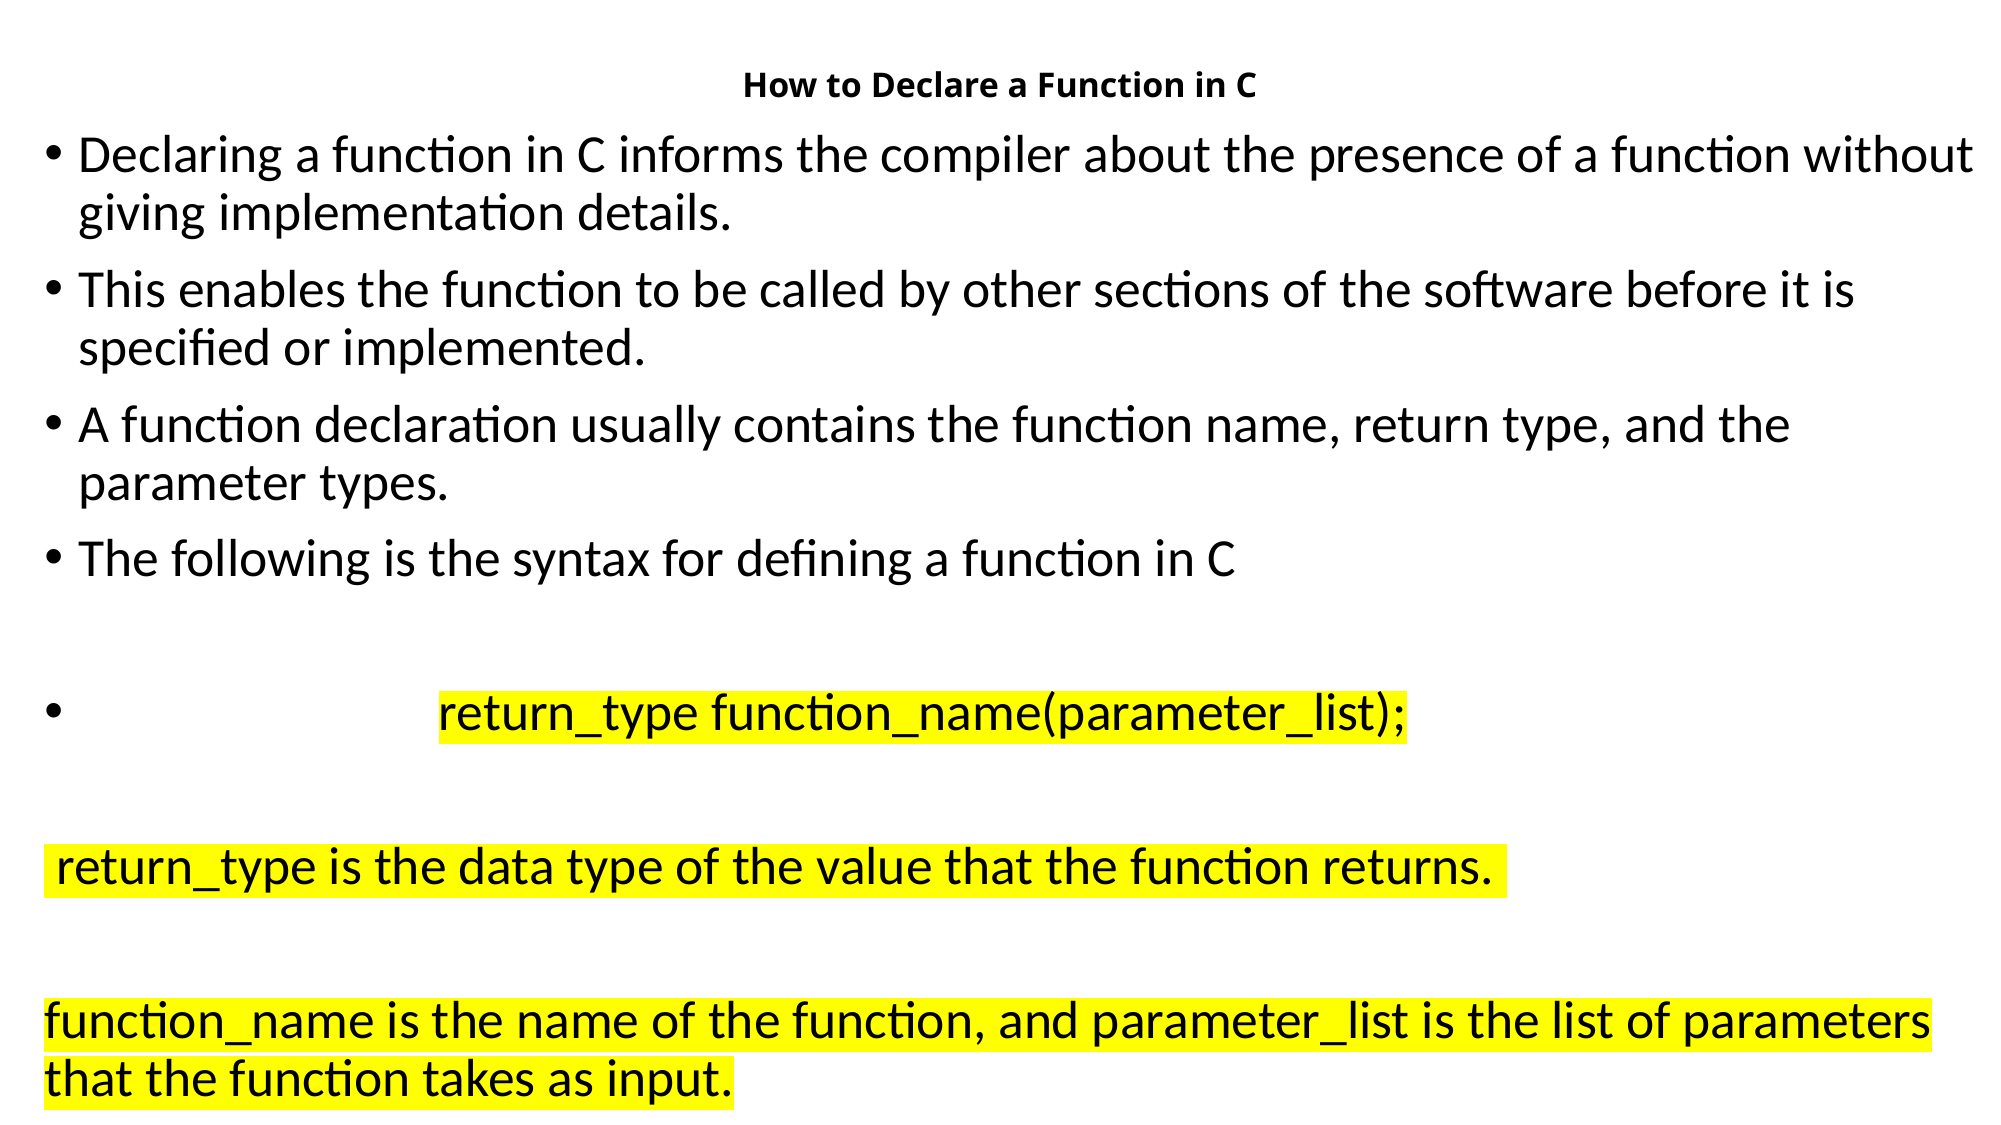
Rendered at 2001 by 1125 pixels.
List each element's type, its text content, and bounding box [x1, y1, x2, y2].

list Declaring a function in C informs the compiler about the presence of a function without giving implementation details. This enables the function to be called by other sections of the software before it is specified or implemented. A function declaration usually contains the function name, return type, and the parameter types. The following is the syntax for defining a function in C return_type function_name(parameter_list); return_type is the data type of the value that the function returns. function_name is the name of the function, and parameter_list is the list of parameters that the function takes as input. [29, 118, 2000, 1125]
title How to Declare a Function in C [137, 59, 1863, 118]
